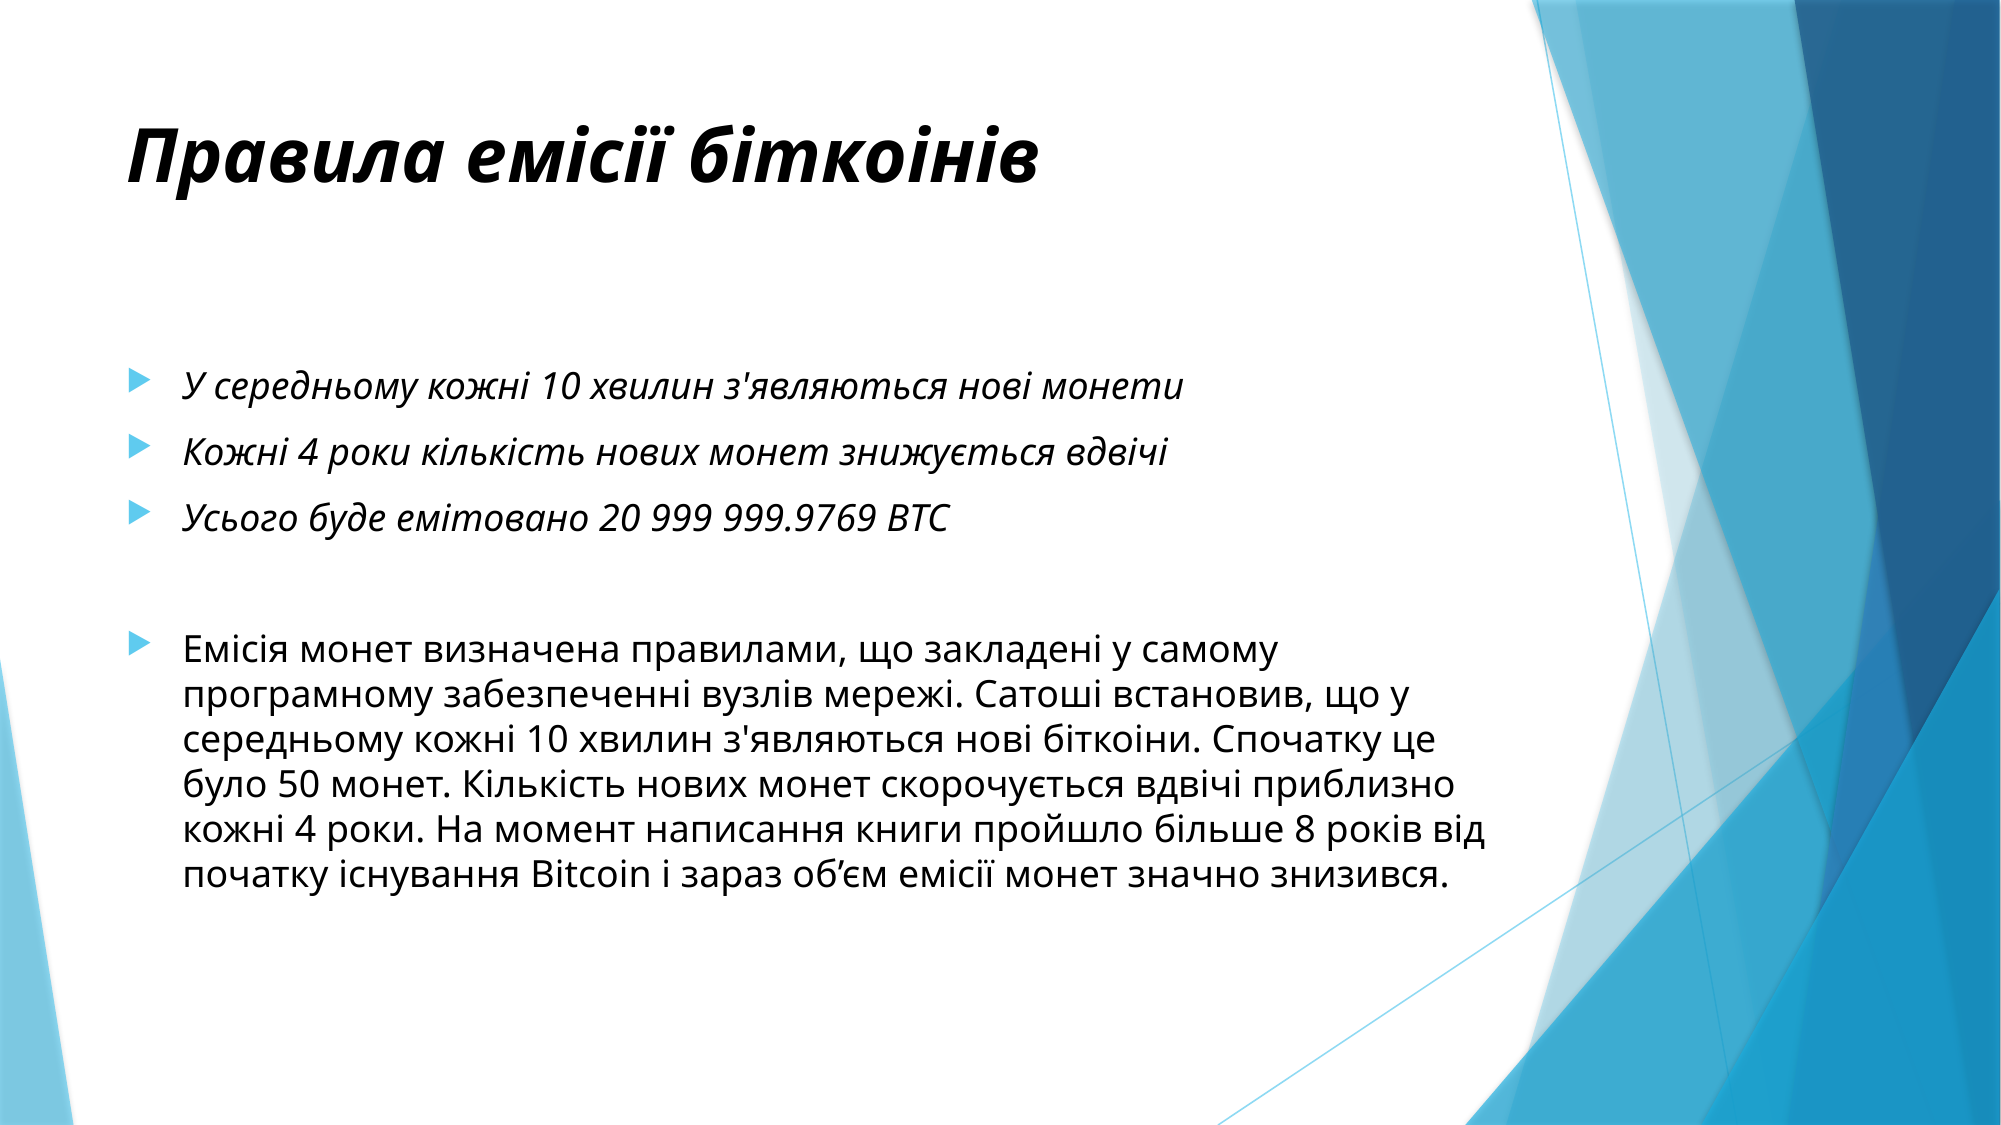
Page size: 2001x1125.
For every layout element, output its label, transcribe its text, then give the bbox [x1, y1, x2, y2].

title Правила емісії біткоінів [111, 99, 1522, 317]
list У середньому кожні 10 хвилин з'являються нові монети Кожні 4 роки кількість нових монет знижується вдвічі Усього буде емітовано 20 999 999.9769 ВТС Емісія монет визначена правилами, що закладені у самому програмному забезпеченні вузлів мережі. Сатоші встановив, що у середньому кожні 10 хвилин з'являються нові біткоіни. Спочатку це було 50 монет. Кількість нових монет скорочується вдвічі приблизно кожні 4 роки. На момент написання книги пройшло більше 8 років від початку існування Bitcoin і зараз об’єм емісії монет значно знизився. [111, 354, 1522, 992]
